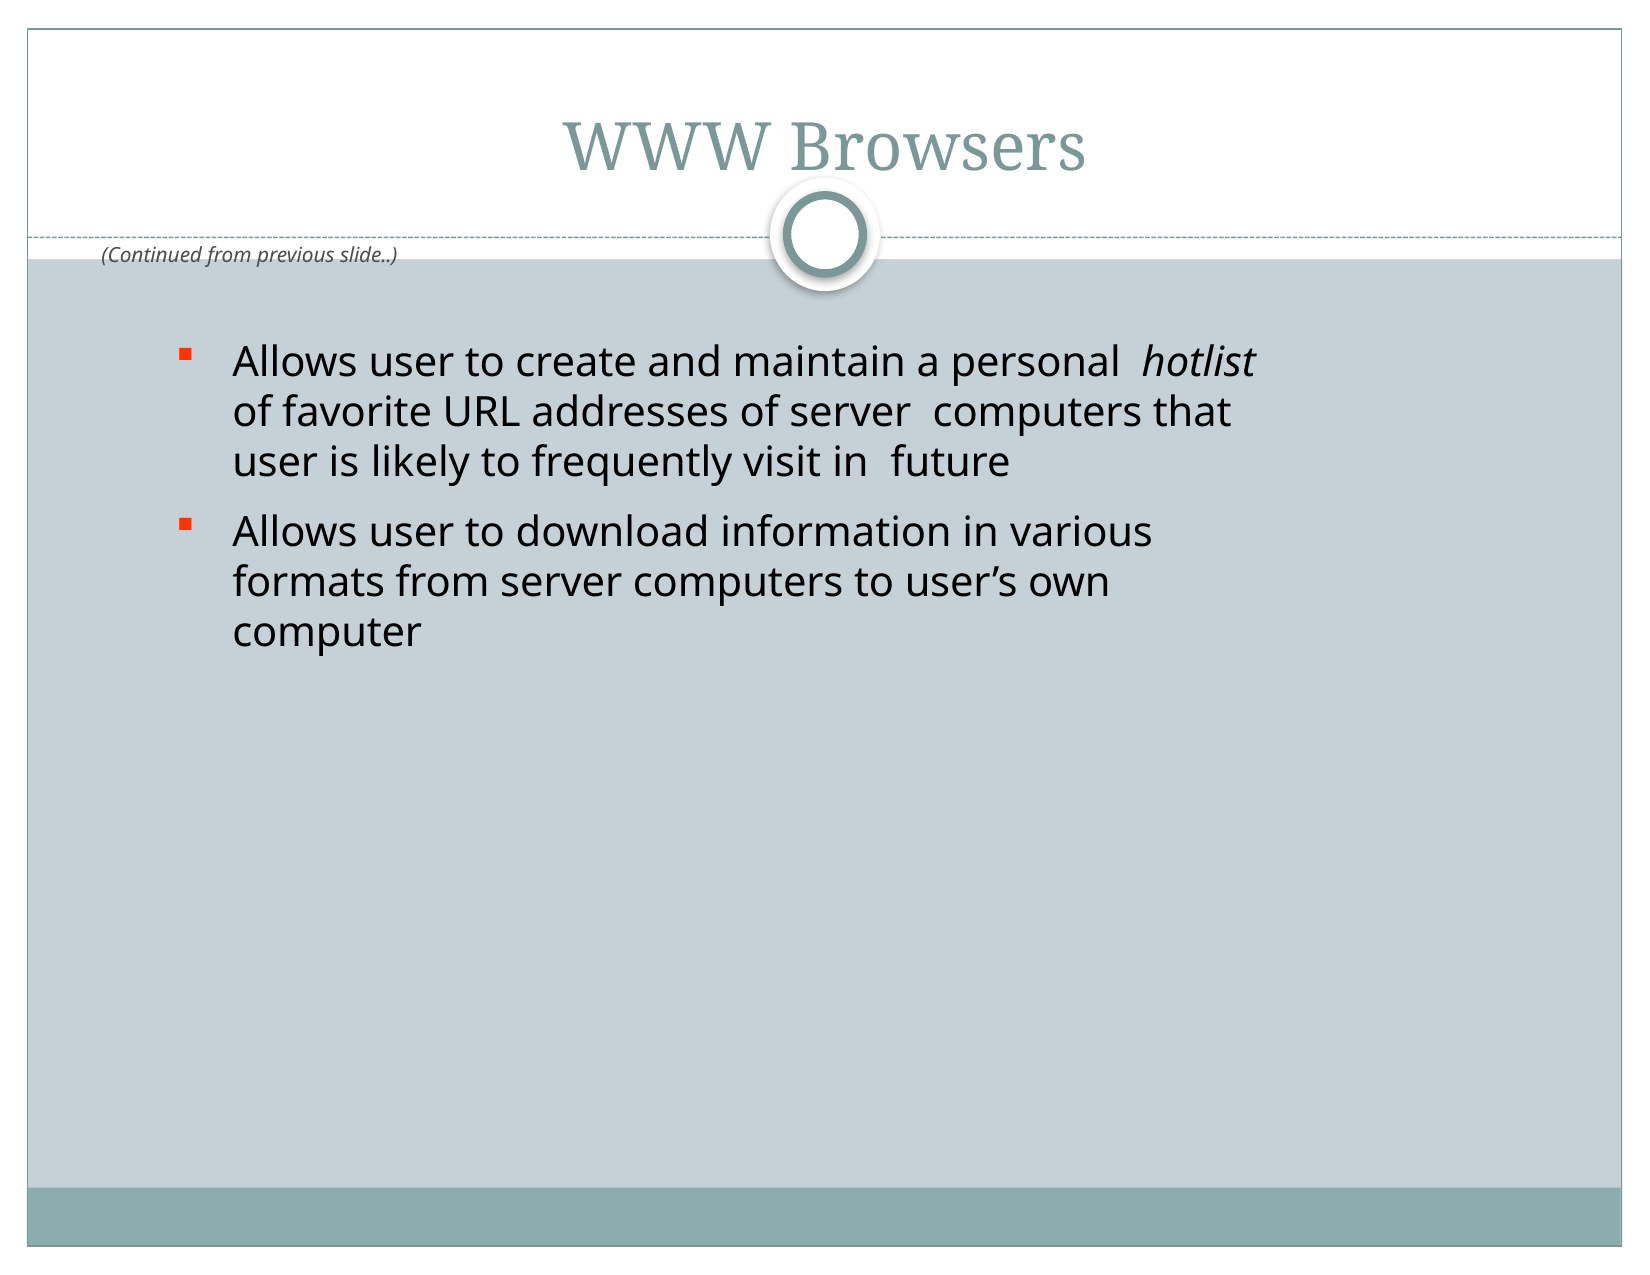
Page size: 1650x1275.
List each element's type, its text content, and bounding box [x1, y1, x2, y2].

title WWW Browsers [54, 0, 1595, 184]
text_box (Continued from previous slide..) Allows user to create and maintain a personal hotlist of favorite URL addresses of server computers that user is likely to frequently visit in future Allows user to download information in various formats from server computers to user’s own computer [99, 241, 1266, 655]
